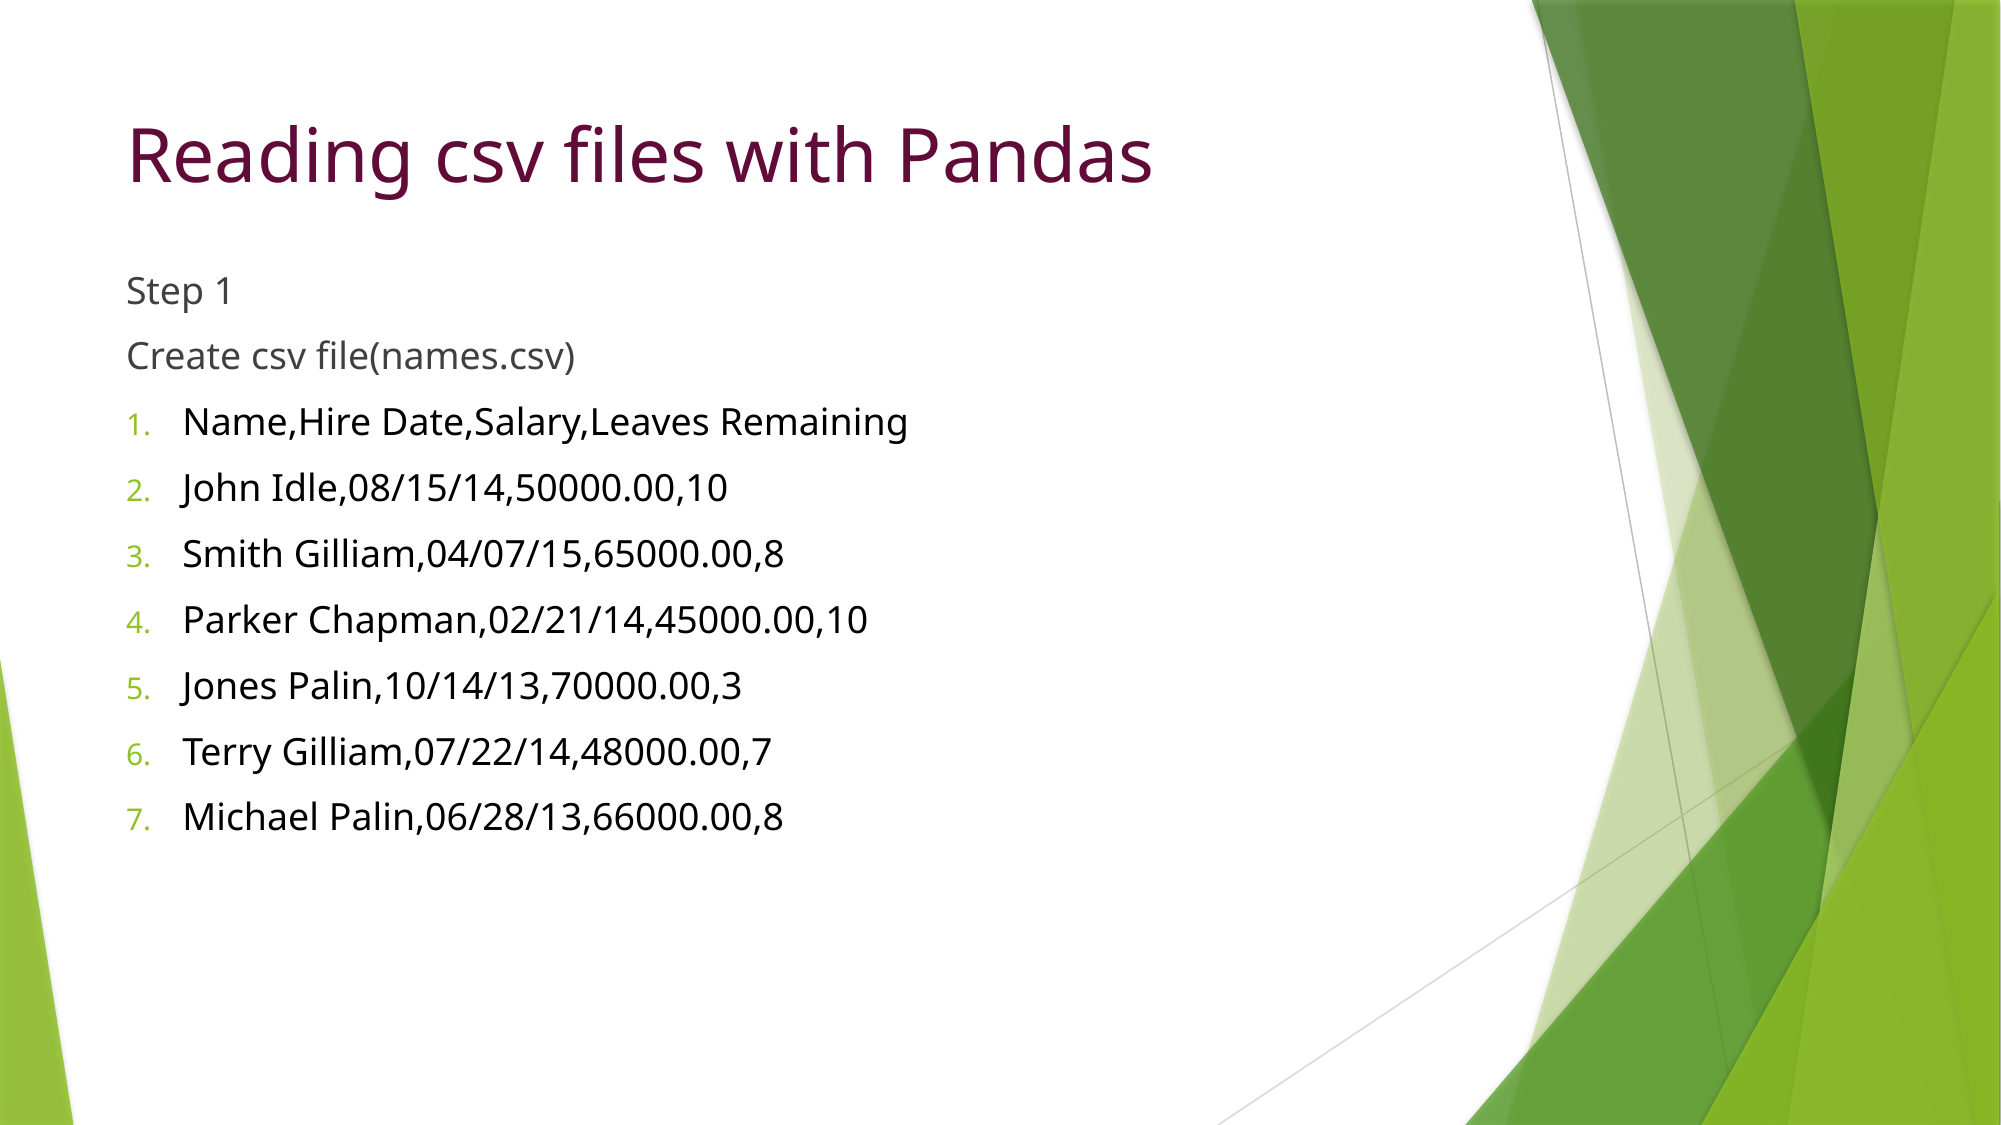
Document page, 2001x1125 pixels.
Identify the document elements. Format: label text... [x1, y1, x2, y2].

title Reading csv files with Pandas [111, 99, 1522, 259]
list Step 1 Create csv file(names.csv) Name,Hire Date,Salary,Leaves Remaining John Idle,08/15/14,50000.00,10 Smith Gilliam,04/07/15,65000.00,8 Parker Chapman,02/21/14,45000.00,10 Jones Palin,10/14/13,70000.00,3 Terry Gilliam,07/22/14,48000.00,7 Michael Palin,06/28/13,66000.00,8 [111, 259, 1522, 991]
